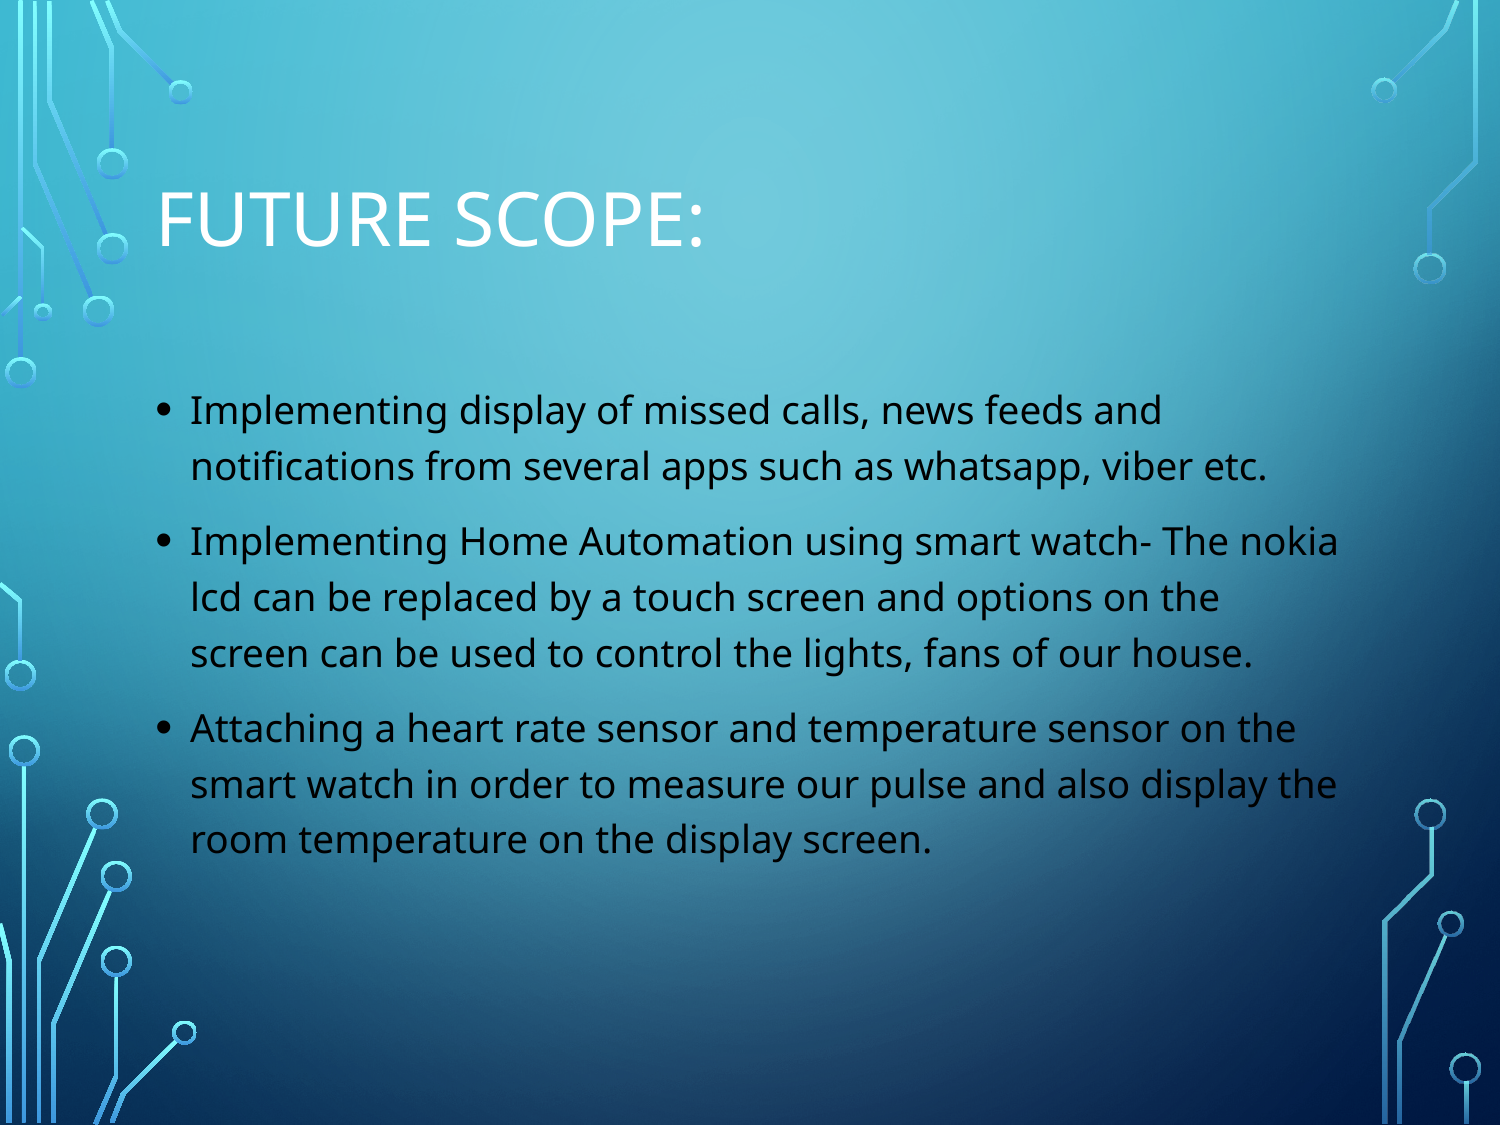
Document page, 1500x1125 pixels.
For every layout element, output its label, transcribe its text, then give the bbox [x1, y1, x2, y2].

list Implementing display of missed calls, news feeds and notifications from several apps such as whatsapp, viber etc. Implementing Home Automation using smart watch- The nokia lcd can be replaced by a touch screen and options on the screen can be used to control the lights, fans of our house. Attaching a heart rate sensor and temperature sensor on the smart watch in order to measure our pulse and also display the room temperature on the display screen. [140, 369, 1360, 950]
title Future Scope: [140, 101, 1360, 344]
